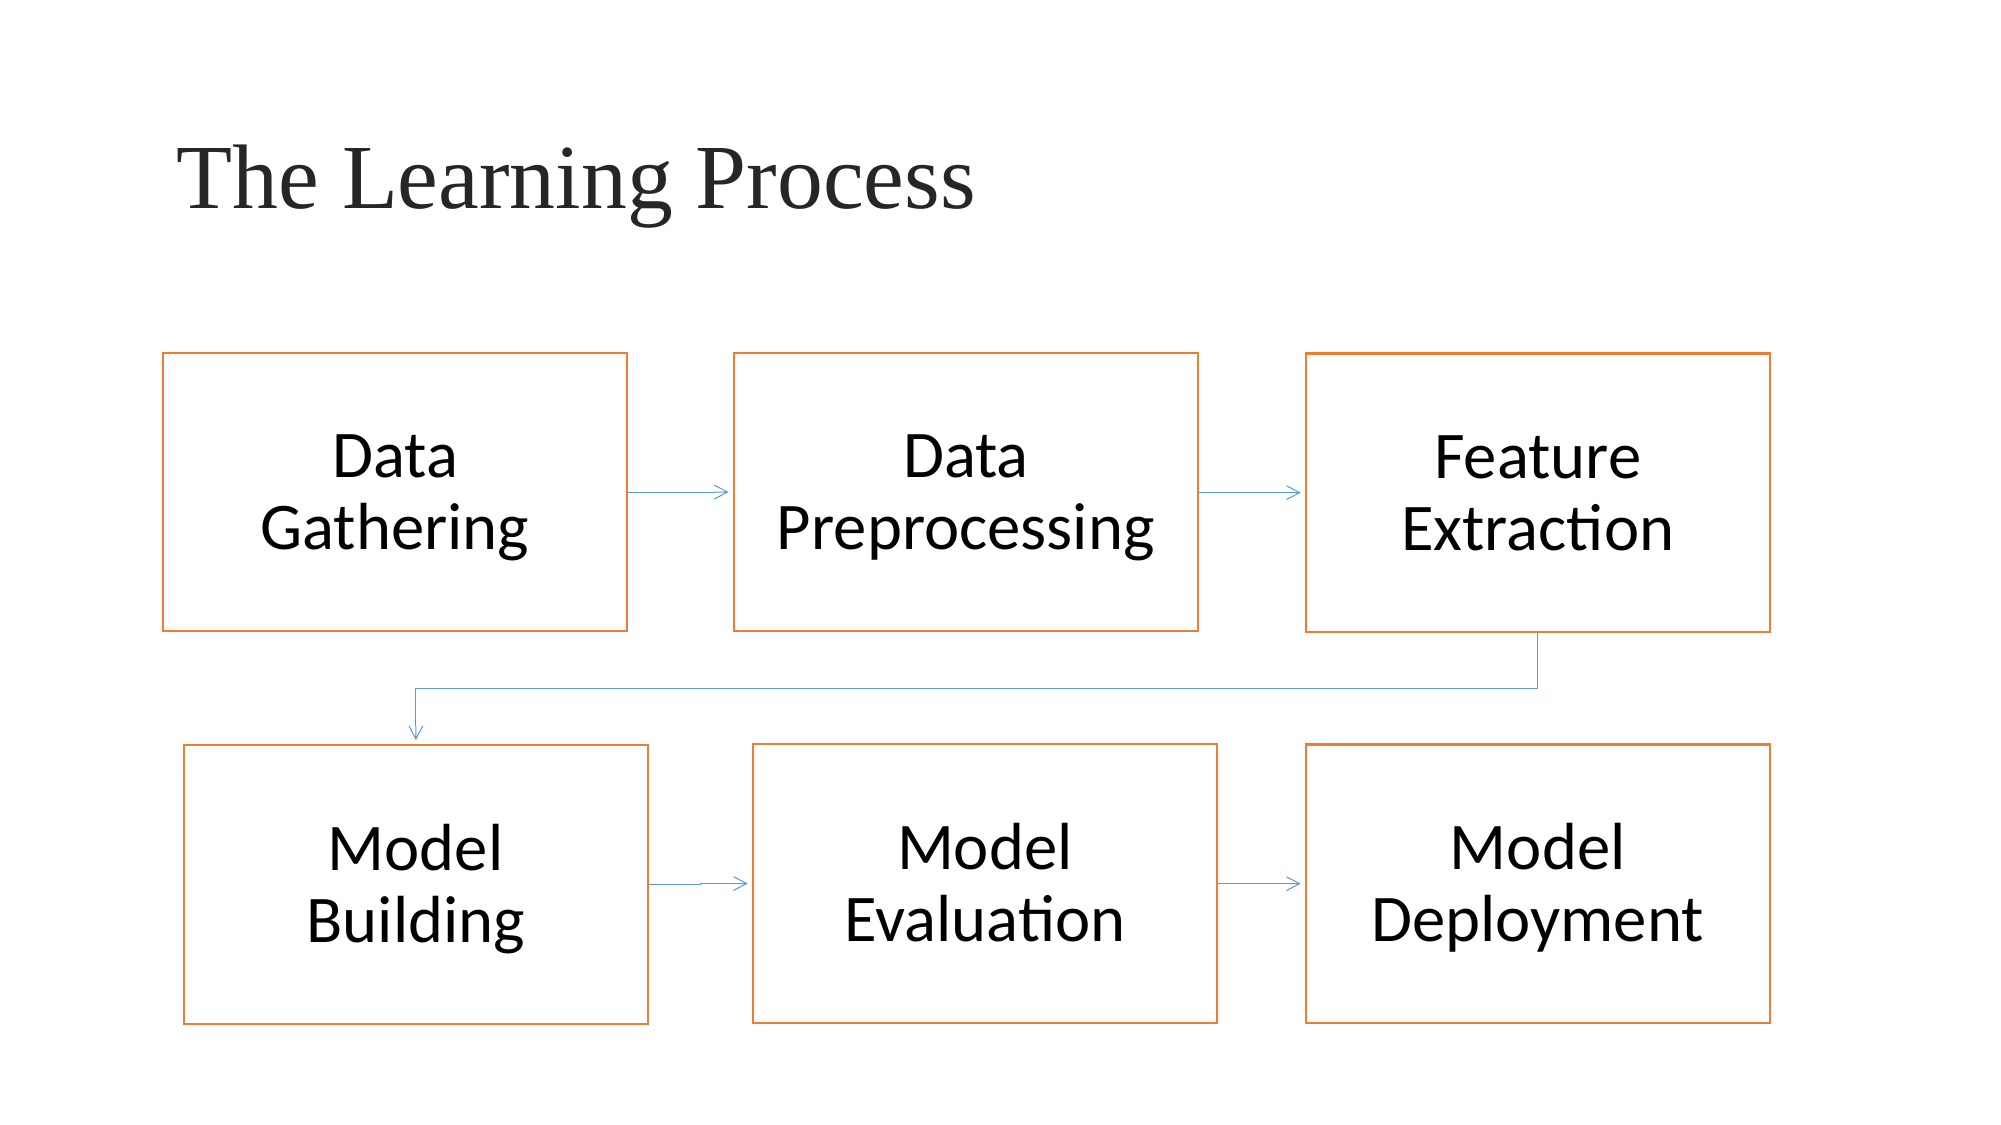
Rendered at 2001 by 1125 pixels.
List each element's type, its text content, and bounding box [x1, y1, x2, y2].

text_box [132, 92, 1702, 273]
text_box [161, 197, 1770, 1125]
text_box The Learning Process [161, 109, 1480, 197]
